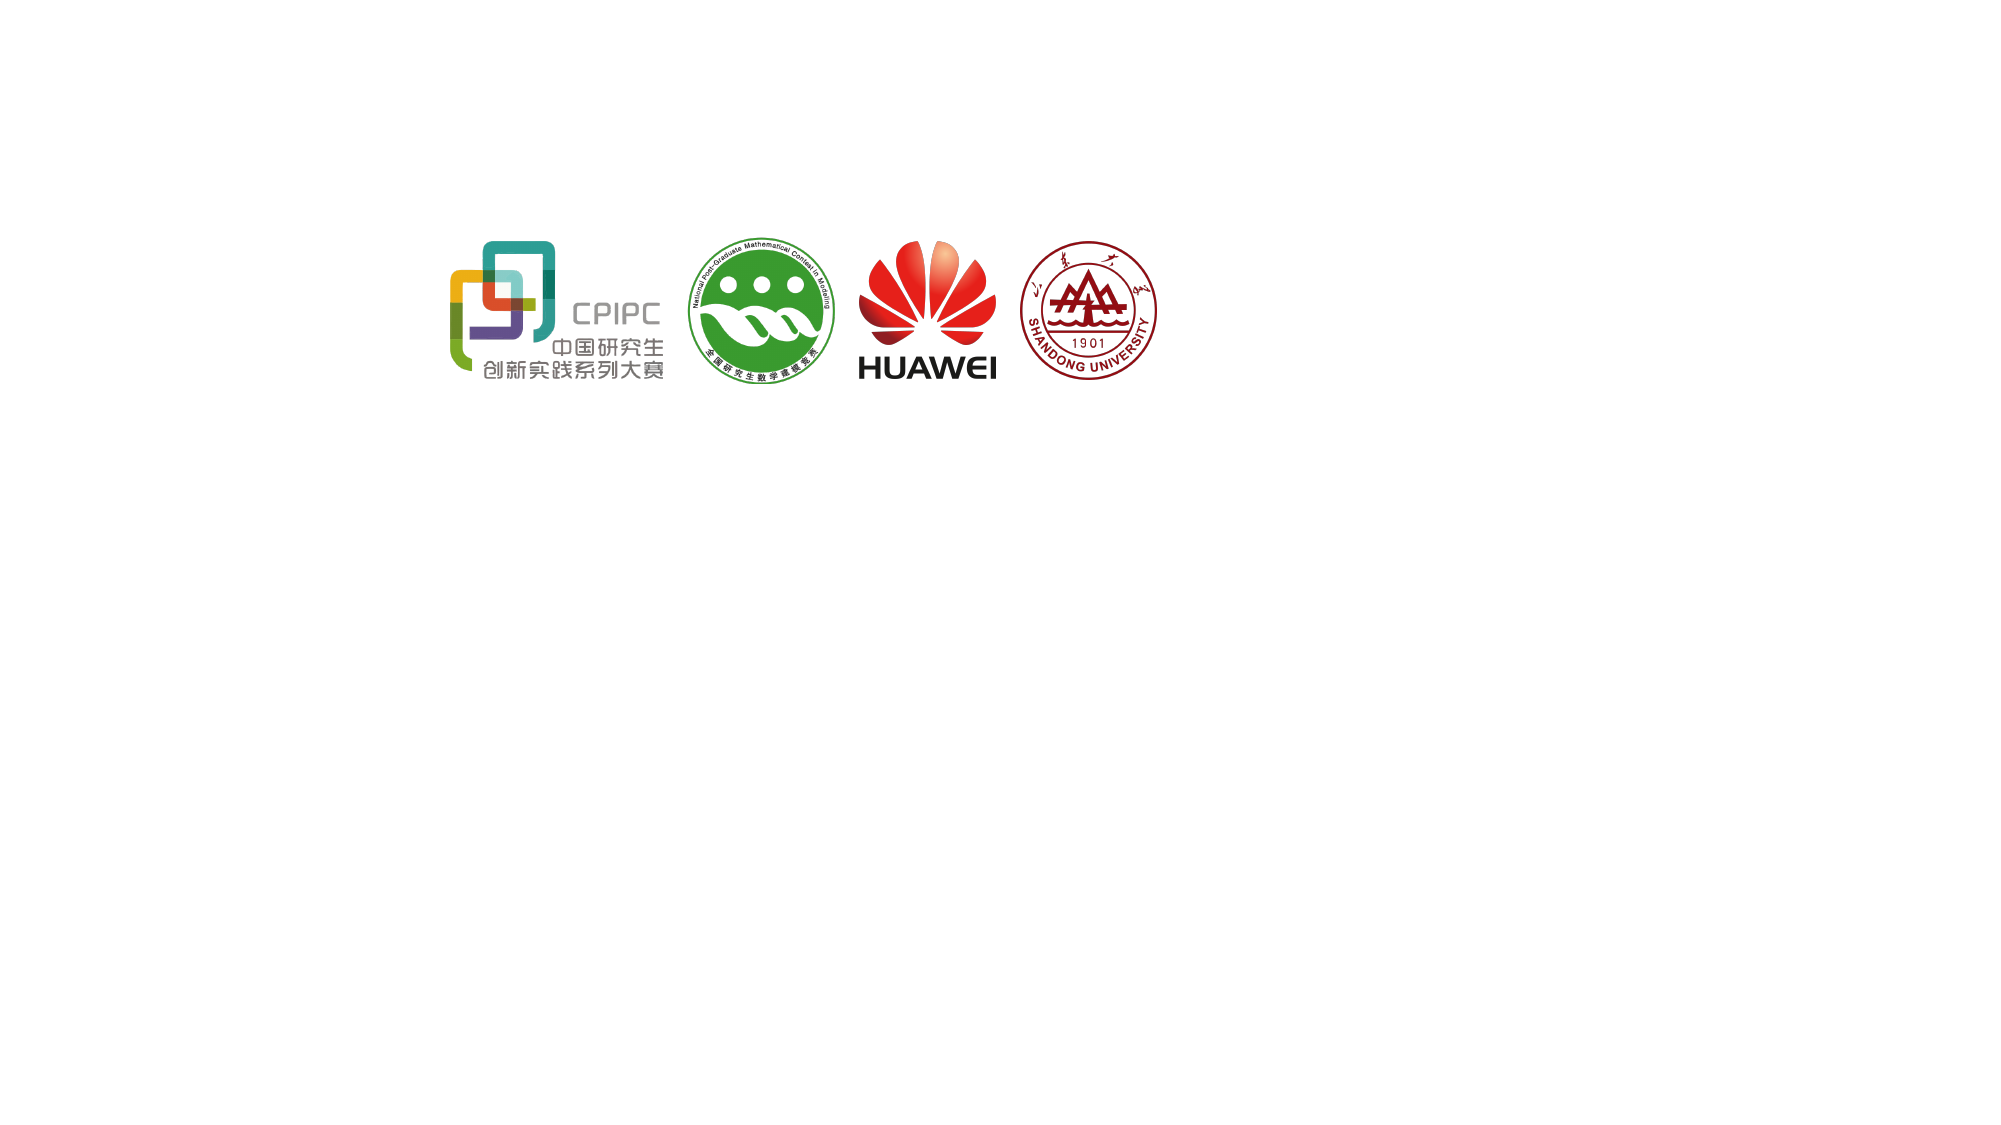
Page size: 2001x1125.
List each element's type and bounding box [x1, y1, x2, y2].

text_box [449, 236, 1157, 384]
